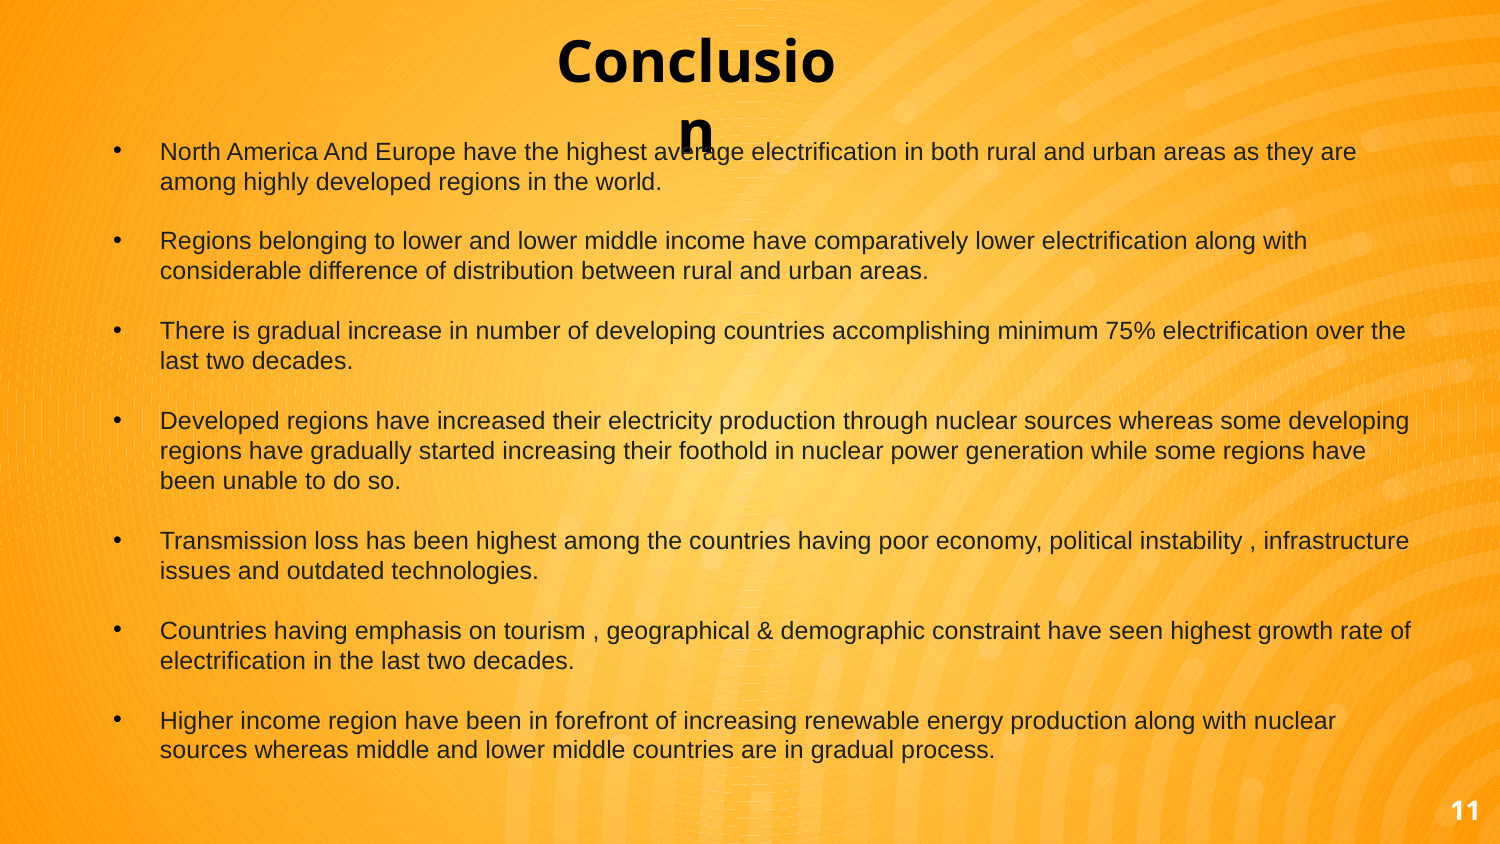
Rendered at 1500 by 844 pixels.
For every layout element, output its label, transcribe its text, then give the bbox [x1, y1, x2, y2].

text_box North America And Europe have the highest average electrification in both rural and urban areas as they are among highly developed regions in the world. Regions belonging to lower and lower middle income have comparatively lower electrification along with considerable difference of distribution between rural and urban areas. There is gradual increase in number of developing countries accomplishing minimum 75% electrification over the last two decades. Developed regions have increased their electricity production through nuclear sources whereas some developing regions have gradually started increasing their foothold in nuclear power generation while some regions have been unable to do so. Transmission loss has been highest among the countries having poor economy, political instability , infrastructure issues and outdated technologies. Countries having emphasis on tourism , geographical & demographic constraint have seen highest growth rate of electrification in the last two decades. Higher income region have been in forefront of increasing renewable energy production along with nuclear sources whereas middle and lower middle countries are in gradual process. [98, 127, 1437, 772]
slide_number 11 [1391, 779, 1482, 844]
text_box Conclusion [527, 17, 866, 127]
